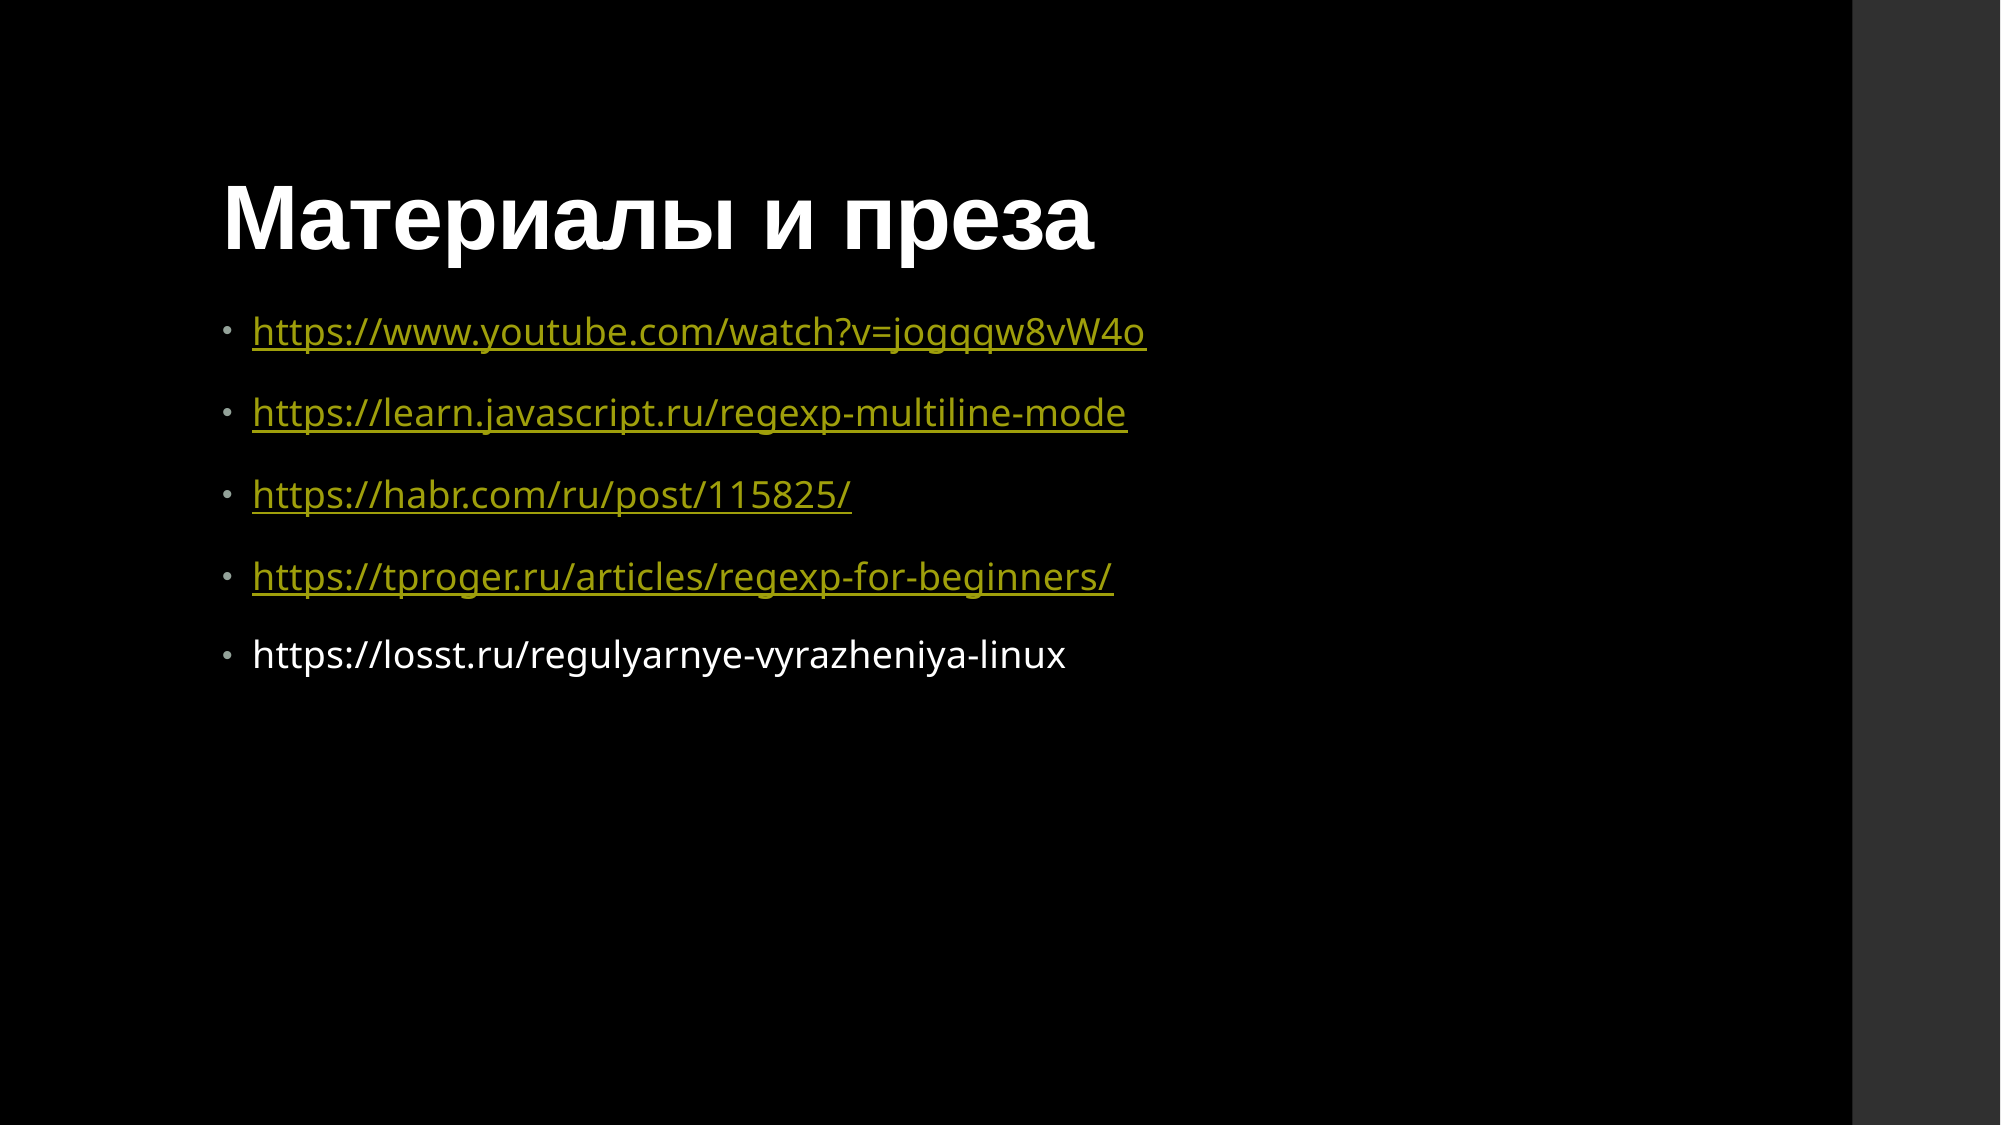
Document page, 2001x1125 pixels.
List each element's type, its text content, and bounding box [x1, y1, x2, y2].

list https://www.youtube.com/watch?v=jogqqw8vW4o https://learn.javascript.ru/regexp-multiline-mode https://habr.com/ru/post/115825/ https://tproger.ru/articles/regexp-for-beginners/ https://losst.ru/regulyarnye-vyrazheniya-linux [206, 299, 1617, 1014]
title Материалы и преза [206, 60, 1797, 278]
